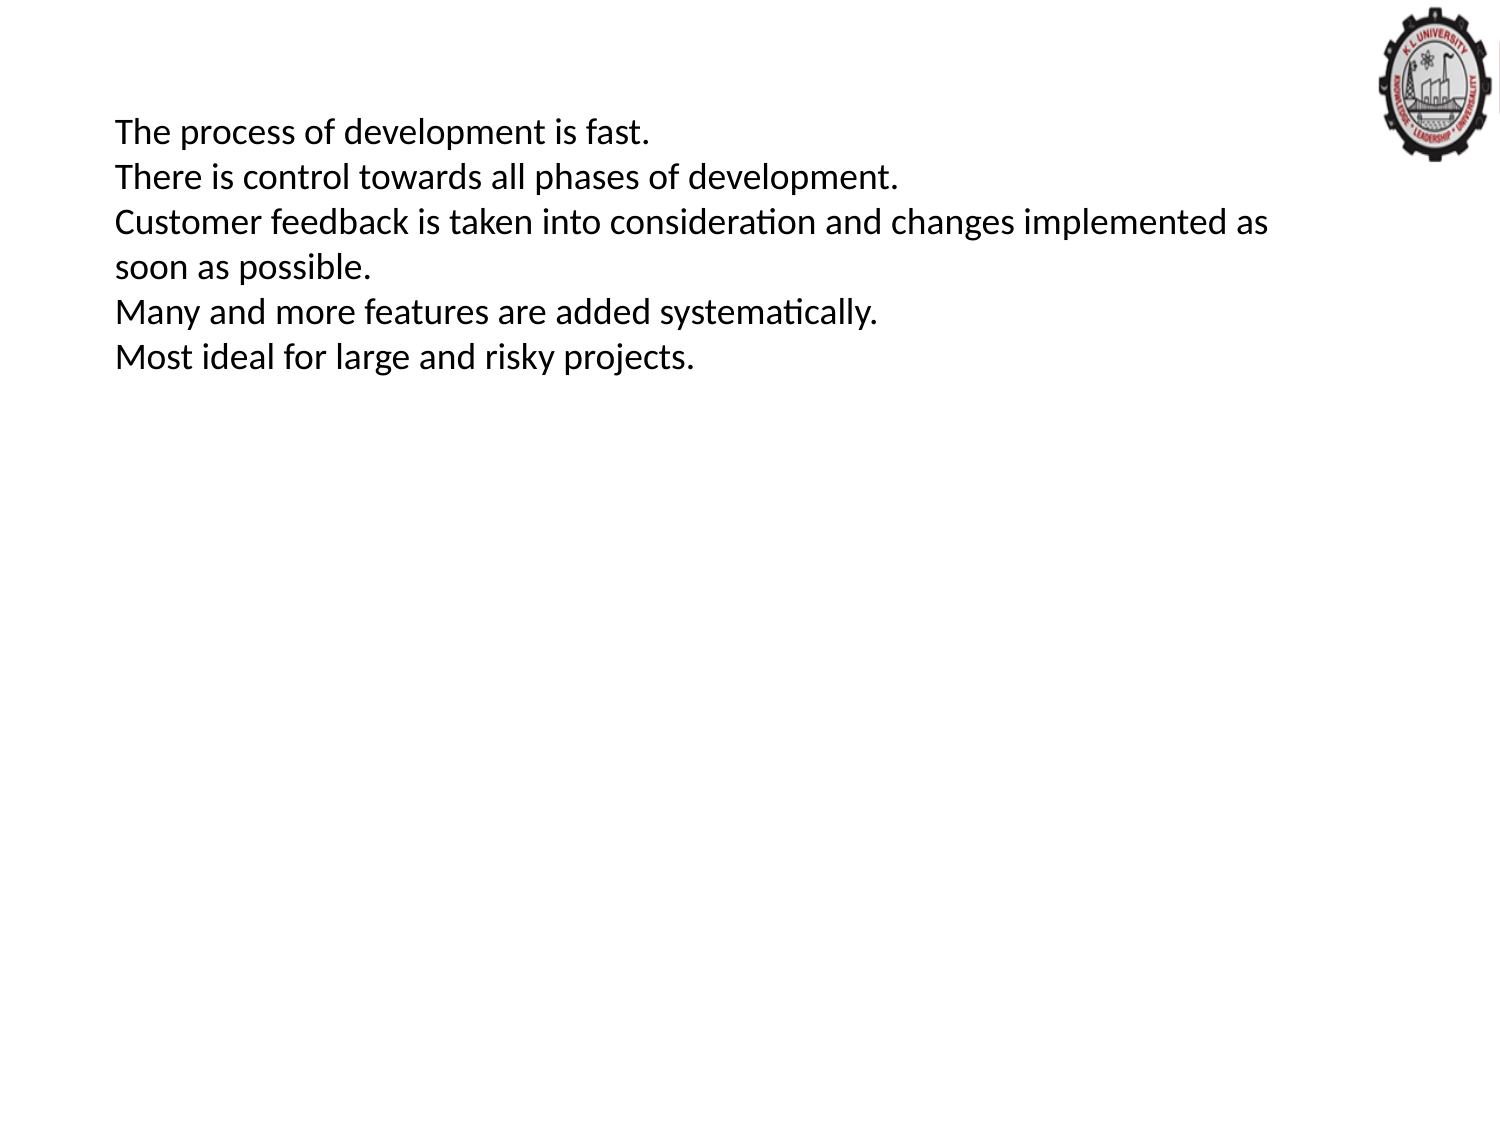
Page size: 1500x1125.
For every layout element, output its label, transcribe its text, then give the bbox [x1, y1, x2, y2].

picture [1368, 0, 1500, 175]
text_box The process of development is fast. There is control towards all phases of development. Customer feedback is taken into consideration and changes implemented as soon as possible. Many and more features are added systematically. Most ideal for large and risky projects. [99, 99, 1325, 385]
